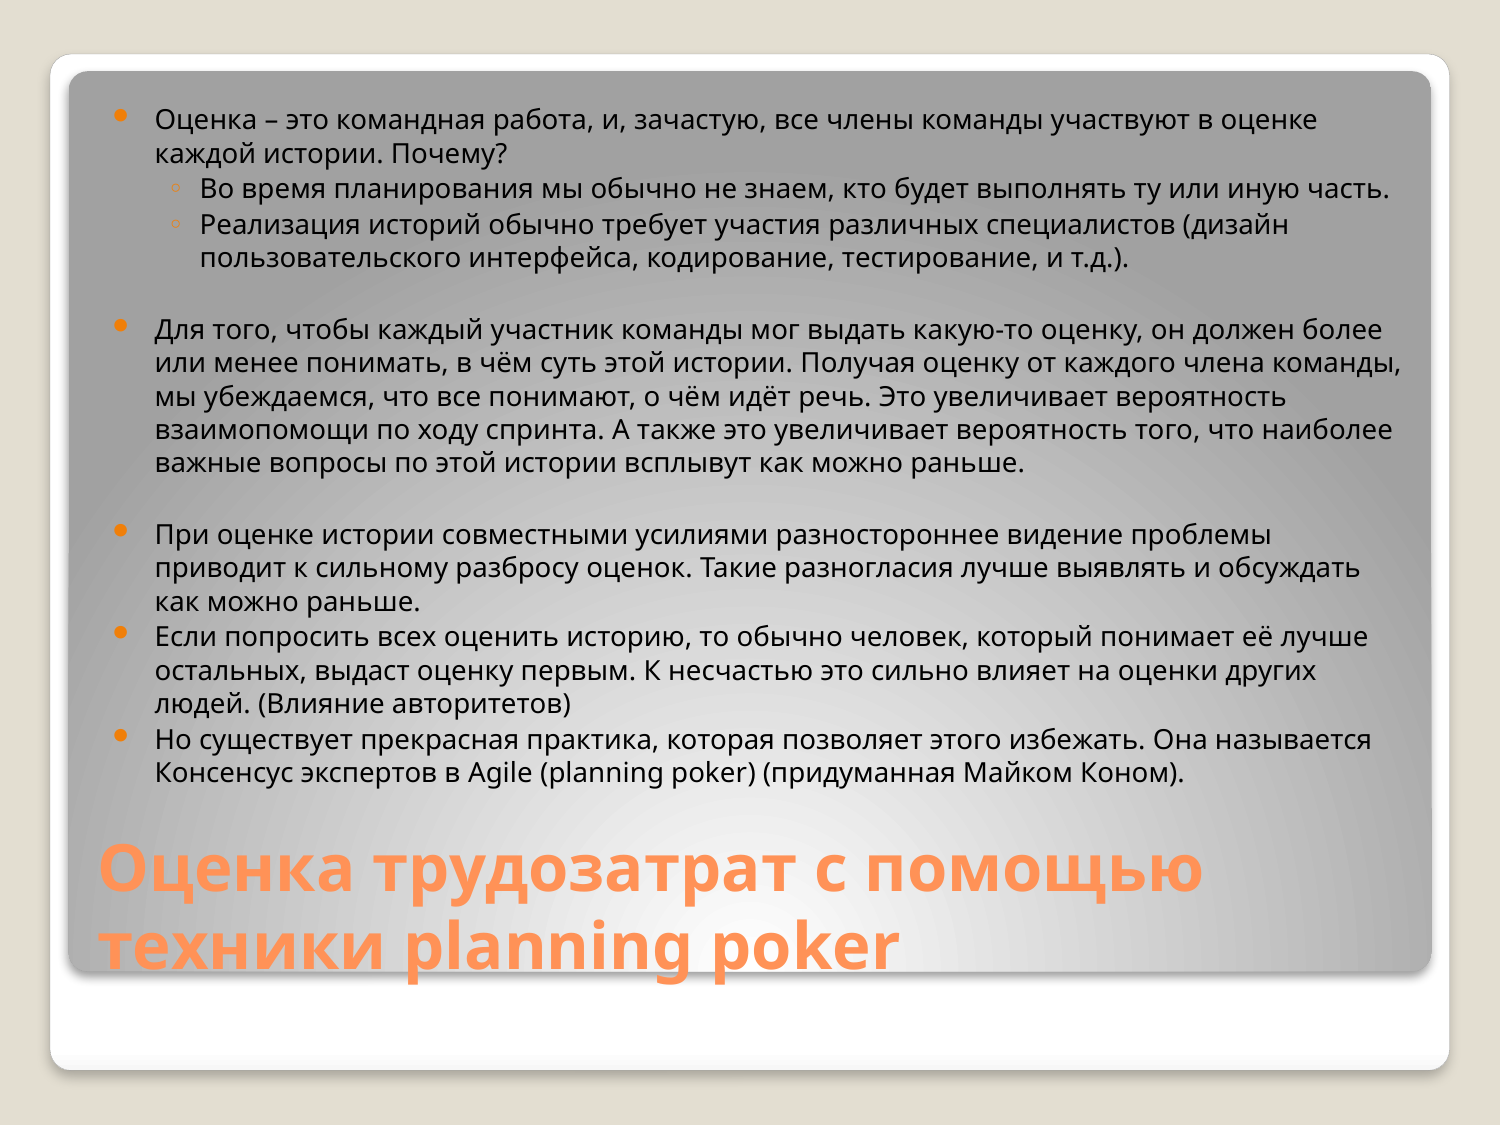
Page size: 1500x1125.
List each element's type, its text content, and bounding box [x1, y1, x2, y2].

list Оценка – это командная работа, и, зачастую, все члены команды участвуют в оценке каждой истории. Почему? Во время планирования мы обычно не знаем, кто будет выполнять ту или иную часть. Реализация историй обычно требует участия различных специалистов (дизайн пользовательского интерфейса, кодирование, тестирование, и т.д.). Для того, чтобы каждый участник команды мог выдать какую-то оценку, он должен более или менее понимать, в чём суть этой истории. Получая оценку от каждого члена команды, мы убеждаемся, что все понимают, о чём идёт речь. Это увеличивает вероятность взаимопомощи по ходу спринта. А также это увеличивает вероятность того, что наиболее важные вопросы по этой истории всплывут как можно раньше. При оценке истории совместными усилиями разностороннее видение проблемы приводит к сильному разбросу оценок. Такие разногласия лучше выявлять и обсуждать как можно раньше. Если попросить всех оценить историю, то обычно человек, который понимает её лучше остальных, выдаст оценку первым. К несчастью это сильно влияет на оценки других людей. (Влияние авторитетов) Но существует прекрасная практика, которая позволяет этого избежать. Она называется Консенсус экспертов в Agile (planning poker) (придуманная Майком Коном). [82, 86, 1425, 839]
title Оценка трудозатрат с помощью техники planning poker [82, 839, 1425, 990]
